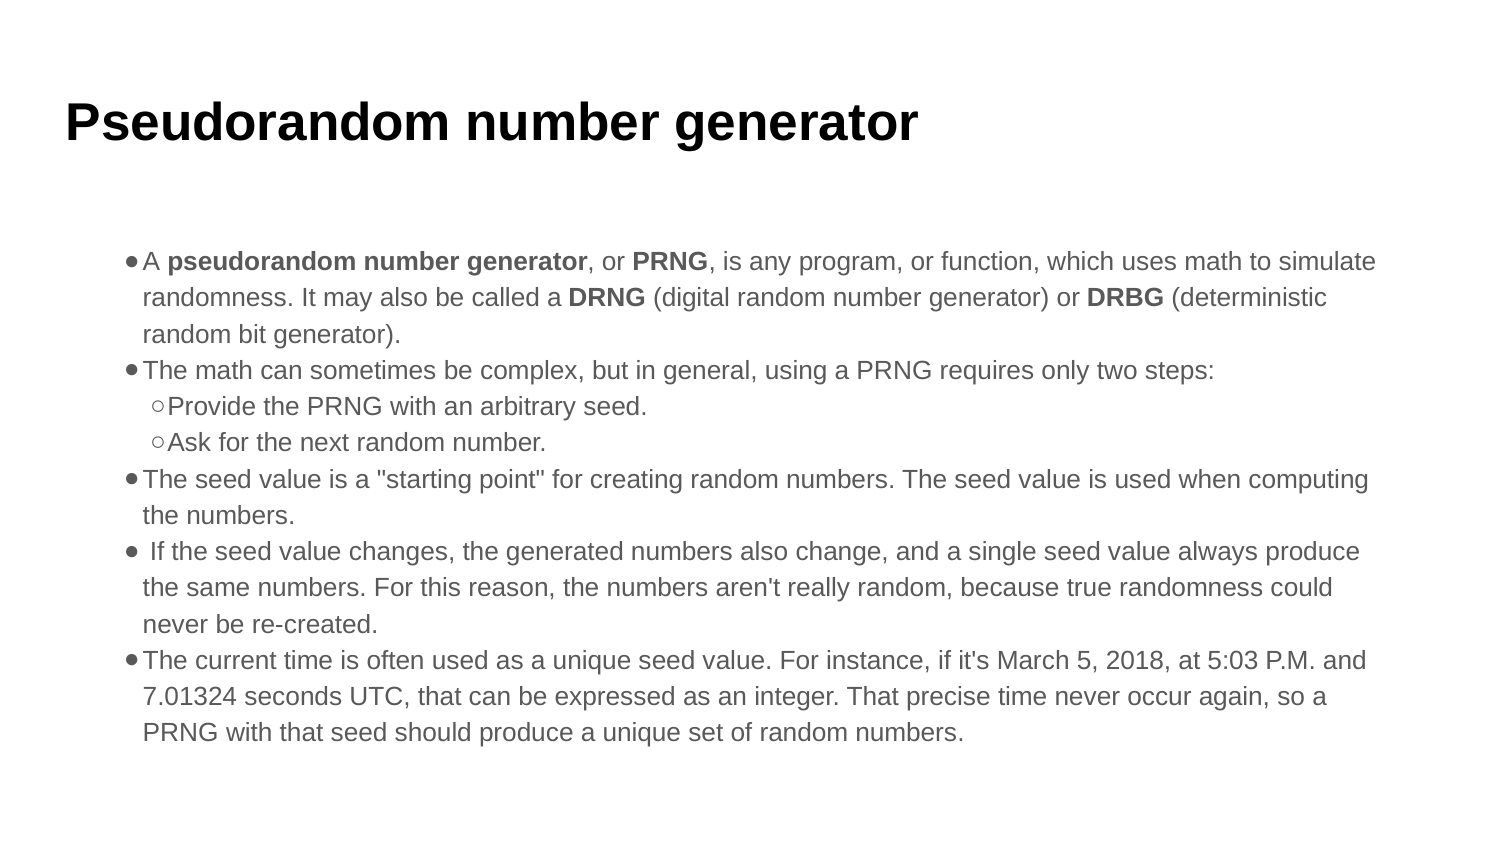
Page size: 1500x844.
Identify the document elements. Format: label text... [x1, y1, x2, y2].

text_box A pseudorandom number generator, or PRNG, is any program, or function, which uses math to simulate randomness. It may also be called a DRNG (digital random number generator) or DRBG (deterministic random bit generator). The math can sometimes be complex, but in general, using a PRNG requires only two steps: Provide the PRNG with an arbitrary seed. Ask for the next random number. The seed value is a "starting point" for creating random numbers. The seed value is used when computing the numbers. If the seed value changes, the generated numbers also change, and a single seed value always produce the same numbers. For this reason, the numbers aren't really random, because true randomness could never be re-created. The current time is often used as a unique seed value. For instance, if it's March 5, 2018, at 5:03 P.M. and 7.01324 seconds UTC, that can be expressed as an integer. That precise time never occur again, so a PRNG with that seed should produce a unique set of random numbers. [103, 224, 1397, 777]
text_box Pseudorandom number generator [51, 72, 1449, 167]
